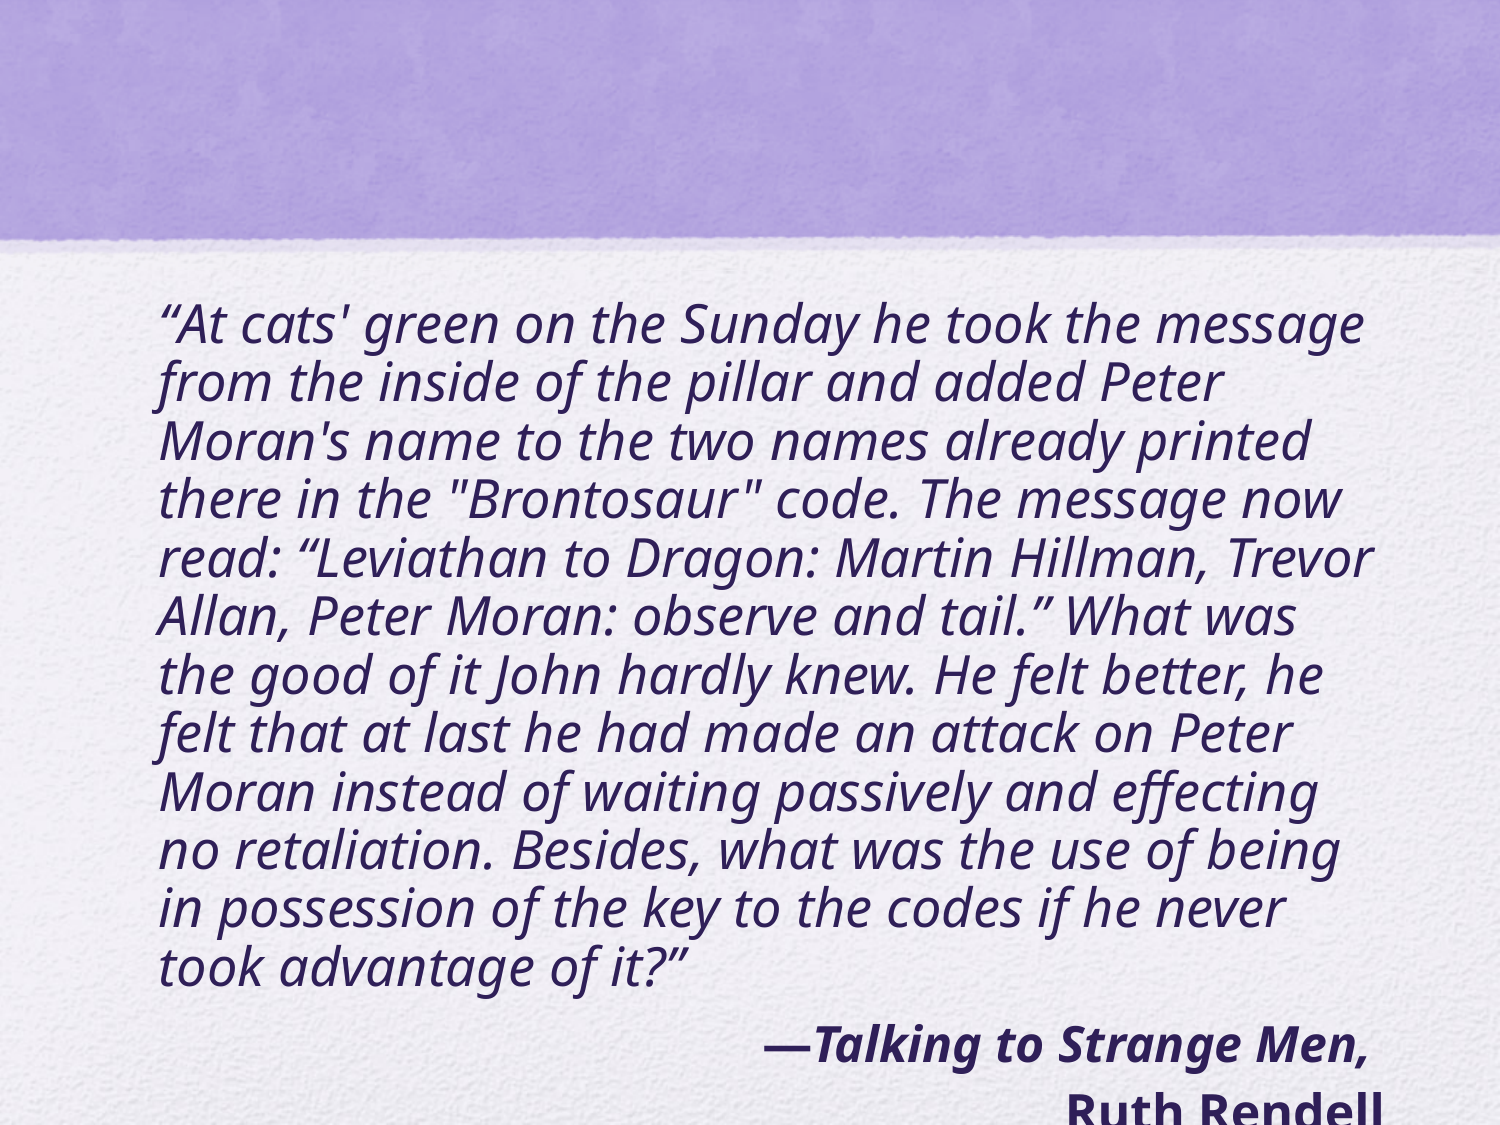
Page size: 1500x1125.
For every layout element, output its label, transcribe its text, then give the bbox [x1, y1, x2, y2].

picture [0, 225, 1500, 1125]
list “At cats' green on the Sunday he took the message from the inside of the pillar and added Peter Moran's name to the two names already printed there in the "Brontosaur" code. The message now read: “Leviathan to Dragon: Martin Hillman, Trevor Allan, Peter Moran: observe and tail.” What was the good of it John hardly knew. He felt better, he felt that at last he had made an attack on Peter Moran instead of waiting passively and effecting no retaliation. Besides, what was the use of being in possession of the key to the codes if he never took advantage of it?” —Talking to Strange Men, Ruth Rendell [87, 288, 1401, 1088]
